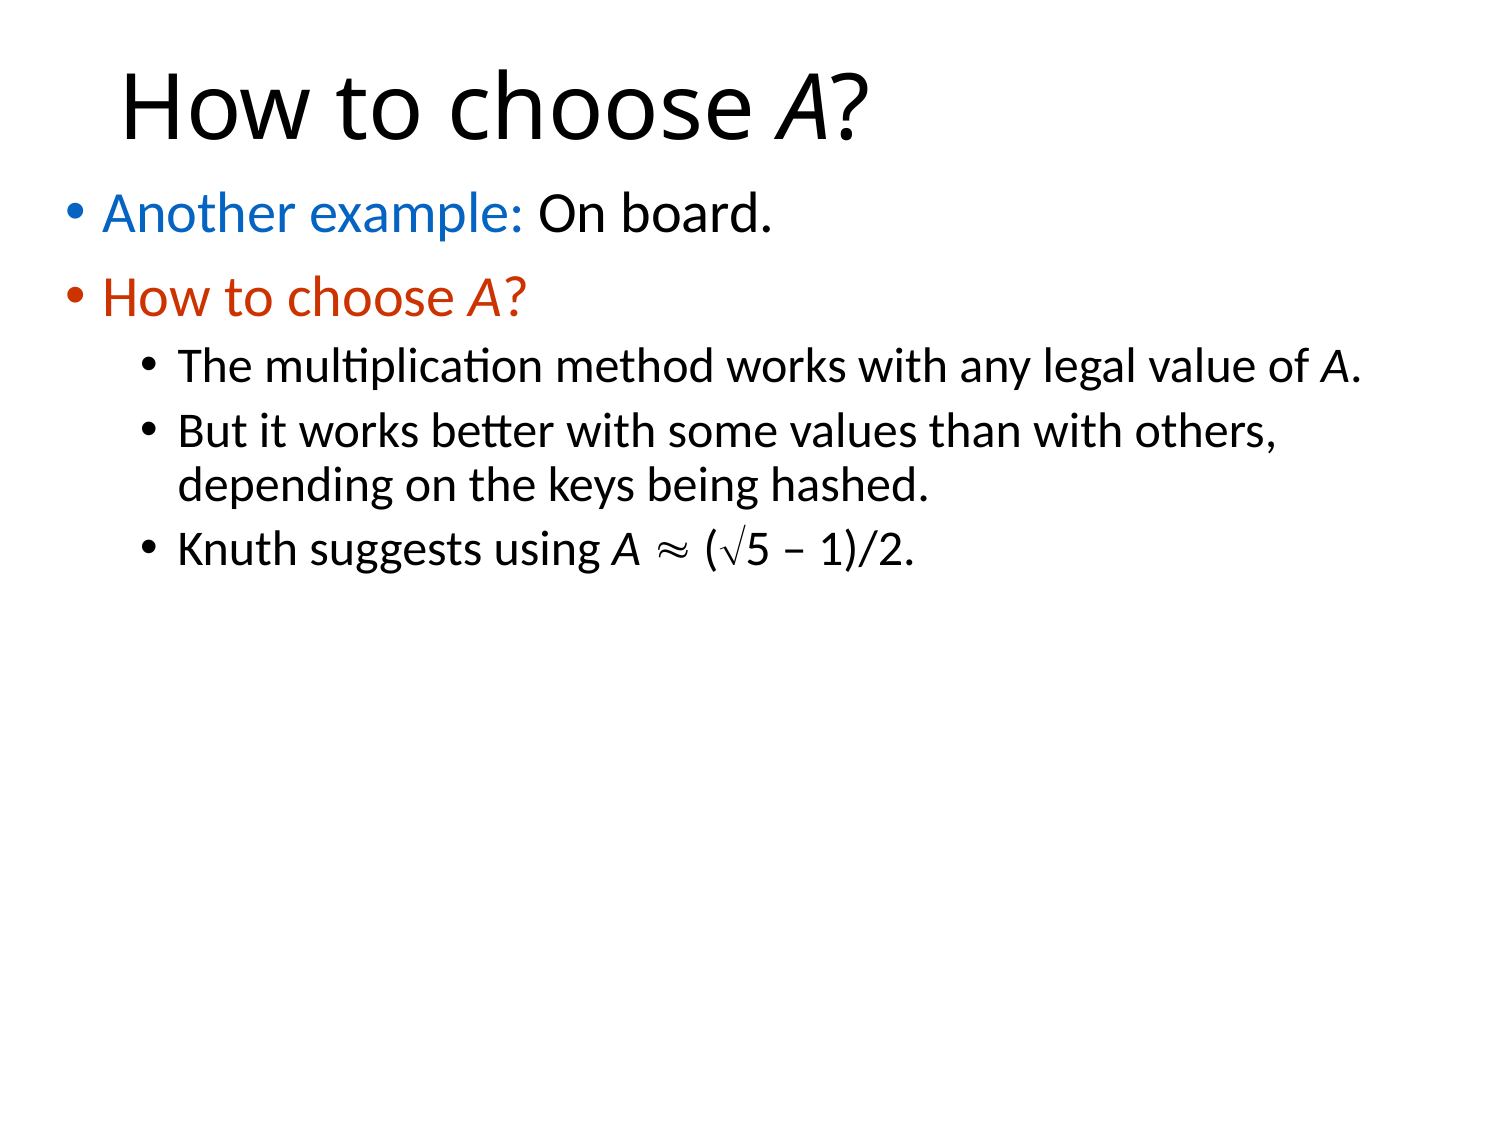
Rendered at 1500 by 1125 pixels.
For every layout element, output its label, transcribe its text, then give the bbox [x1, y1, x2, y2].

title How to choose A? [103, 1, 1397, 174]
list Another example: On board. How to choose A? The multiplication method works with any legal value of A. But it works better with some values than with others, depending on the keys being hashed. Knuth suggests using A  (5 – 1)/2. [50, 174, 1463, 1038]
